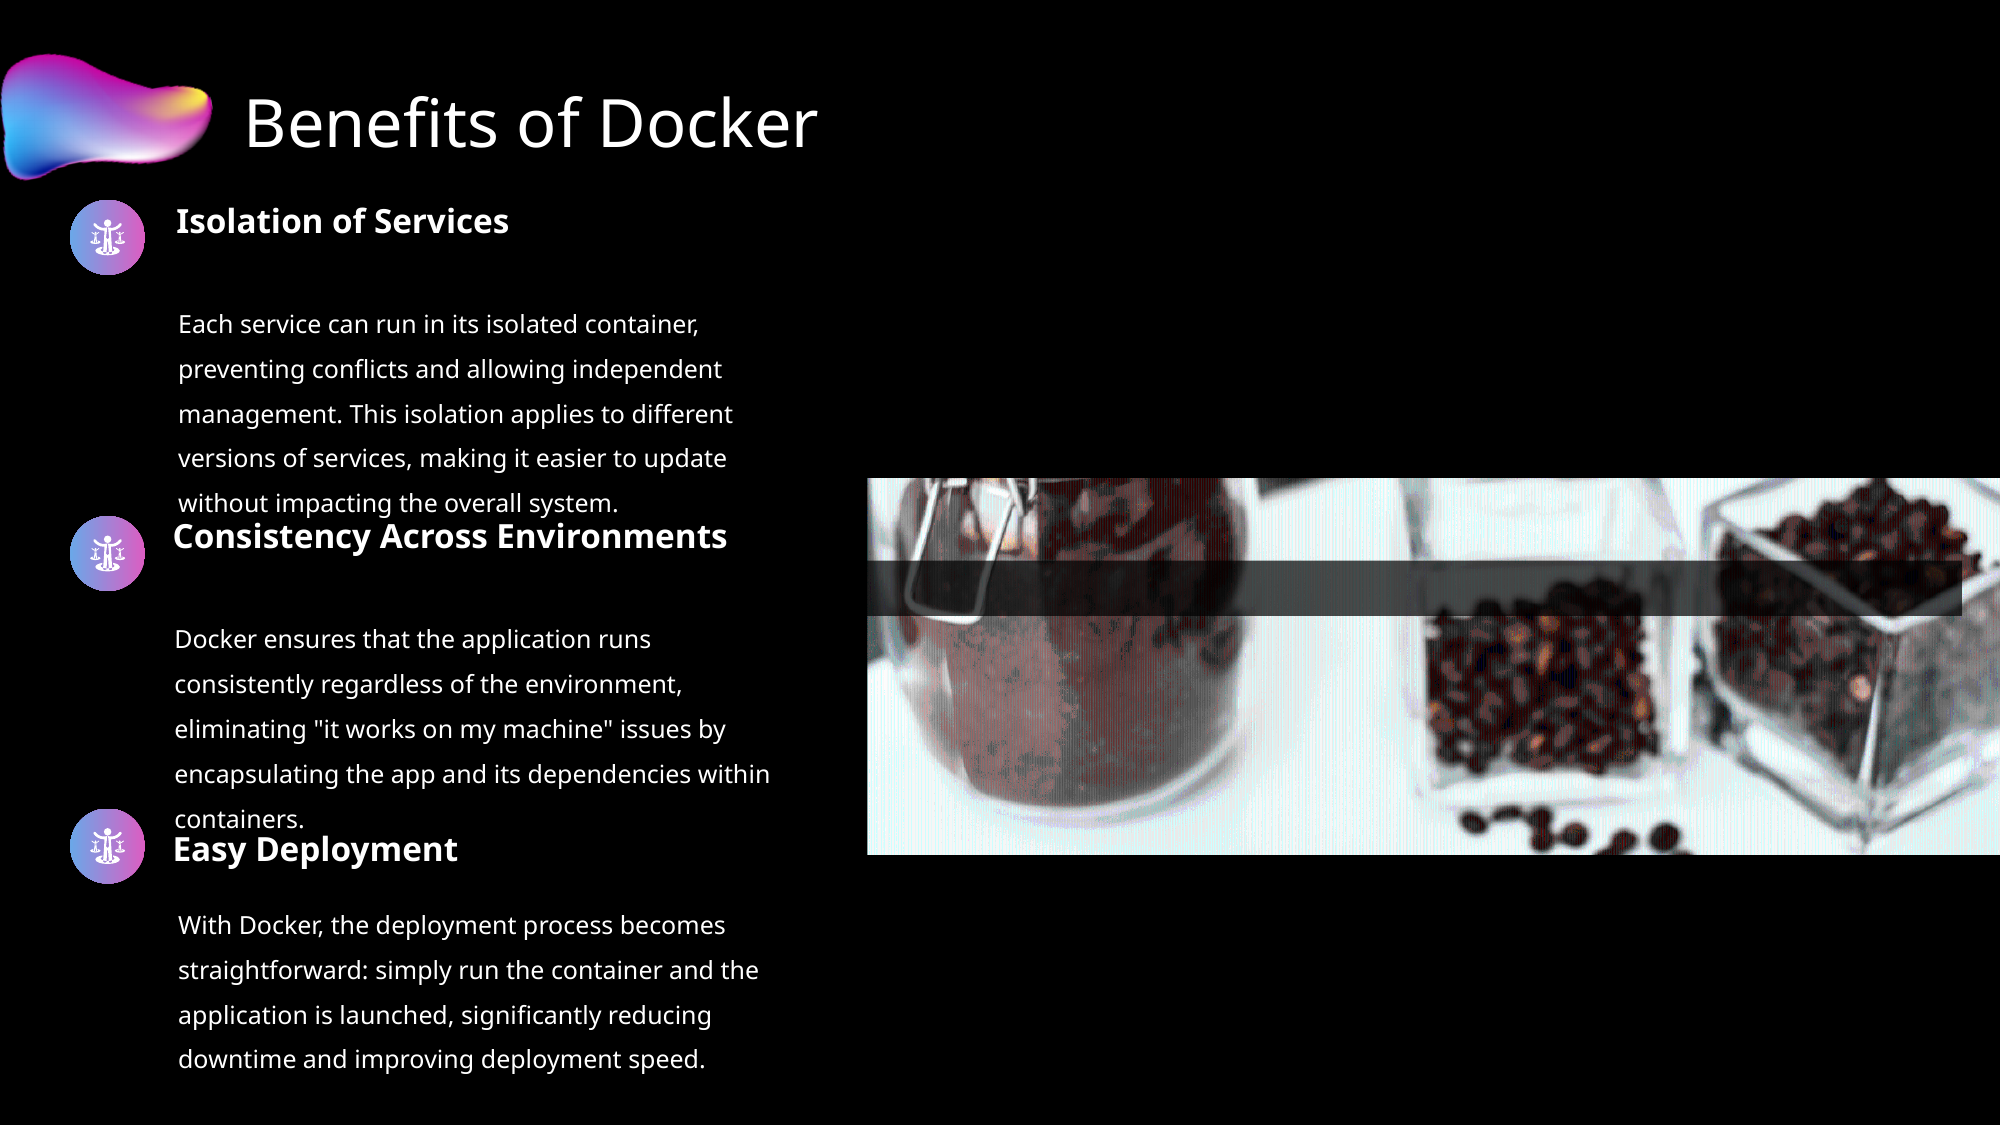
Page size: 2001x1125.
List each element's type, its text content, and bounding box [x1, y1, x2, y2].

text_box Benefits of Docker [228, 73, 1397, 169]
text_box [70, 515, 146, 592]
text_box [867, 478, 2000, 855]
text_box Each service can run in its isolated container, preventing conflicts and allowing independent management. This isolation applies to different versions of services, making it easier to update without impacting the overall system. [163, 285, 808, 526]
text_box Consistency Across Environments [157, 507, 803, 563]
text_box Docker ensures that the application runs consistently regardless of the environment, eliminating "it works on my machine" issues by encapsulating the app and its dependencies within containers. [159, 601, 805, 841]
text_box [70, 808, 146, 884]
picture [0, 0, 227, 241]
text_box With Docker, the deployment process becomes straightforward: simply run the container and the application is launched, significantly reducing downtime and improving deployment speed. [163, 886, 808, 1082]
text_box Easy Deployment [157, 820, 803, 876]
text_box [70, 249, 146, 276]
text_box Isolation of Services [193, 192, 807, 248]
text_box [838, 560, 1962, 616]
